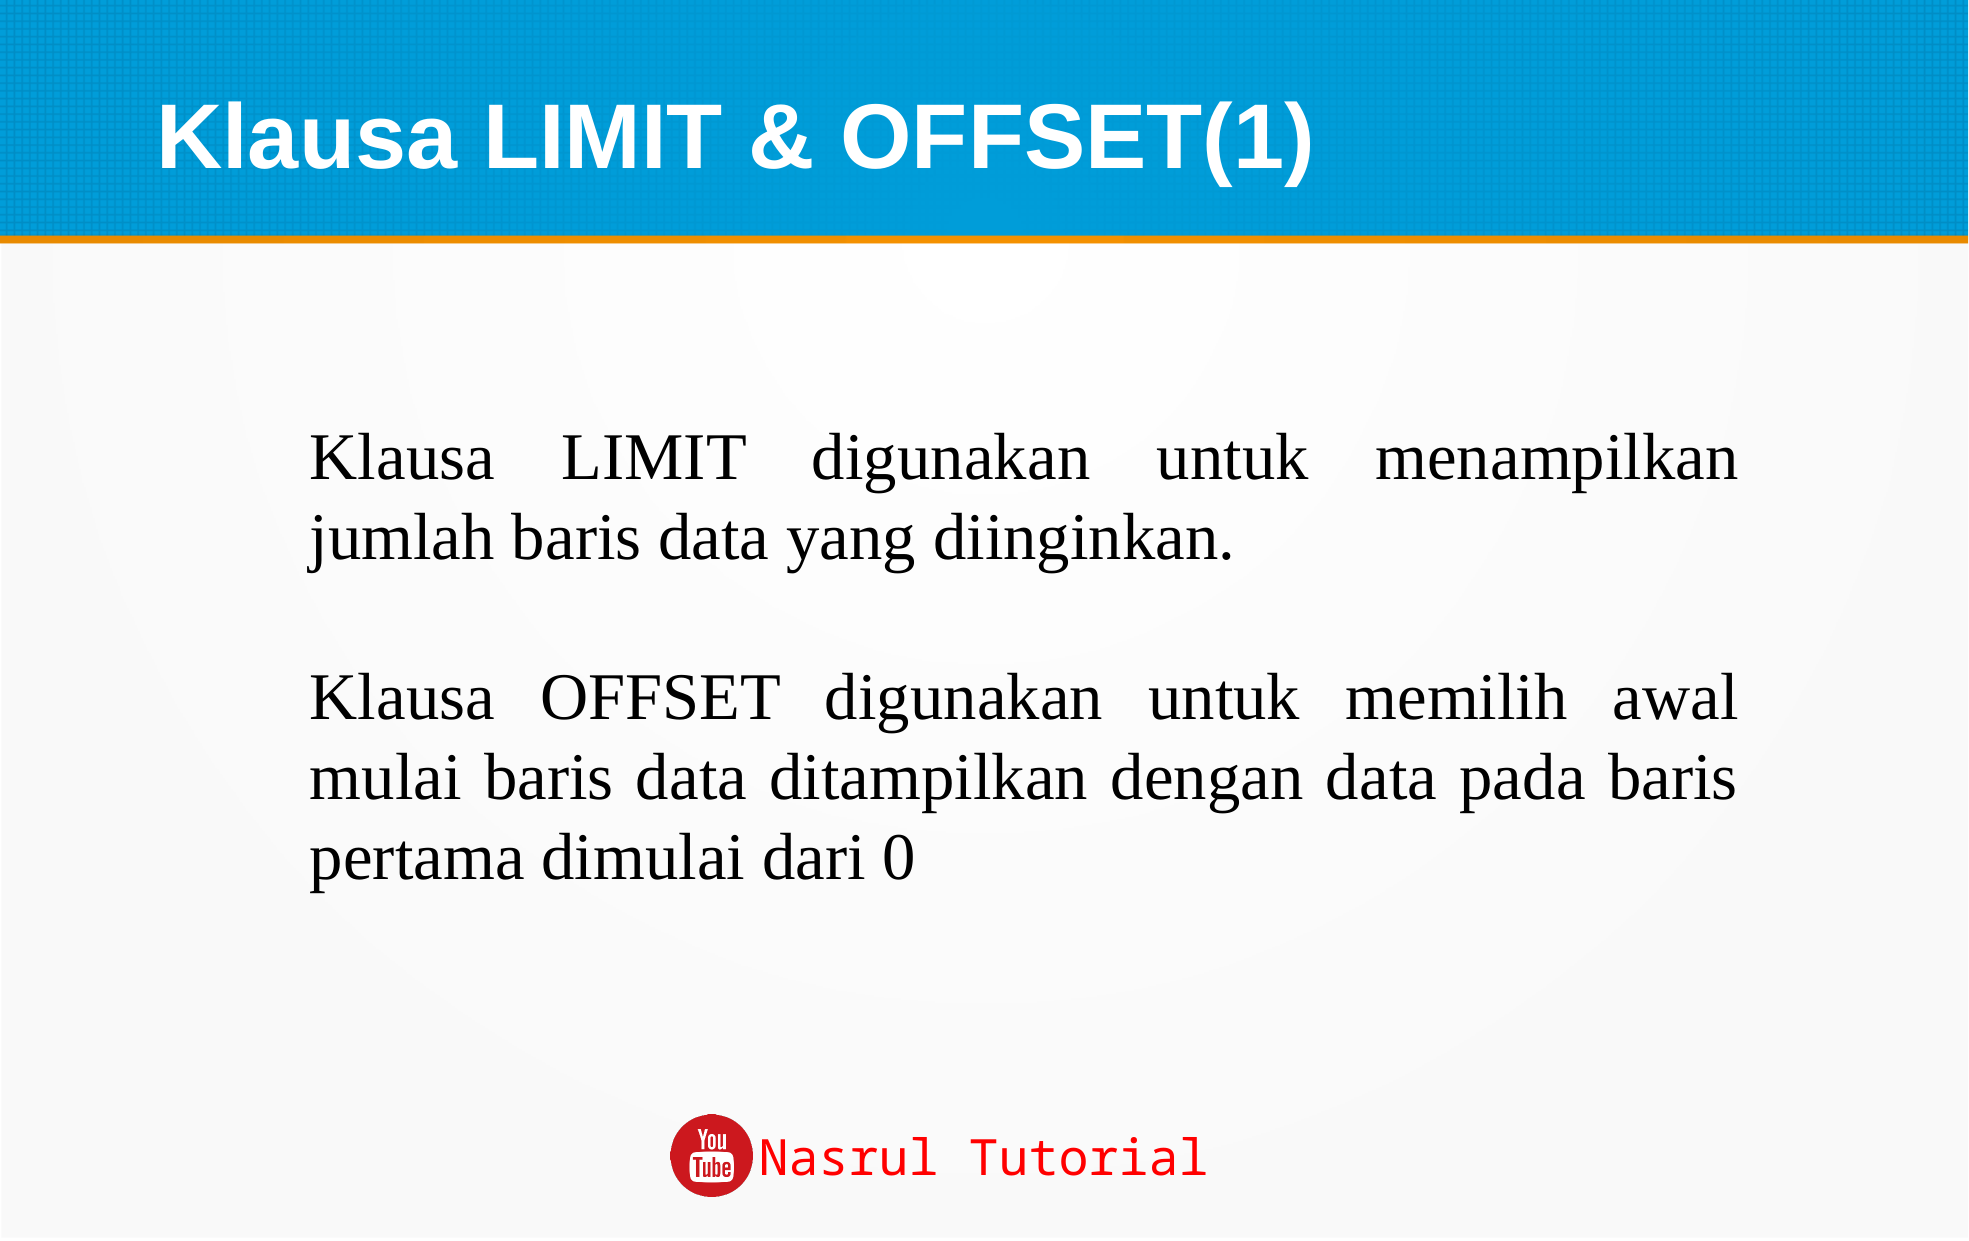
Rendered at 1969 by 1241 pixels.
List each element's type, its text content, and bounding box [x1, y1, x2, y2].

text_box Klausa LIMIT & OFFSET(1) [141, 78, 1602, 197]
text_box Klausa LIMIT digunakan untuk menampilkan jumlah baris data yang diinginkan. Klausa OFFSET digunakan untuk memilih awal mulai baris data ditampilkan dengan data pada baris pertama dimulai dari 0 [295, 405, 1756, 966]
picture [0, 236, 1969, 1241]
